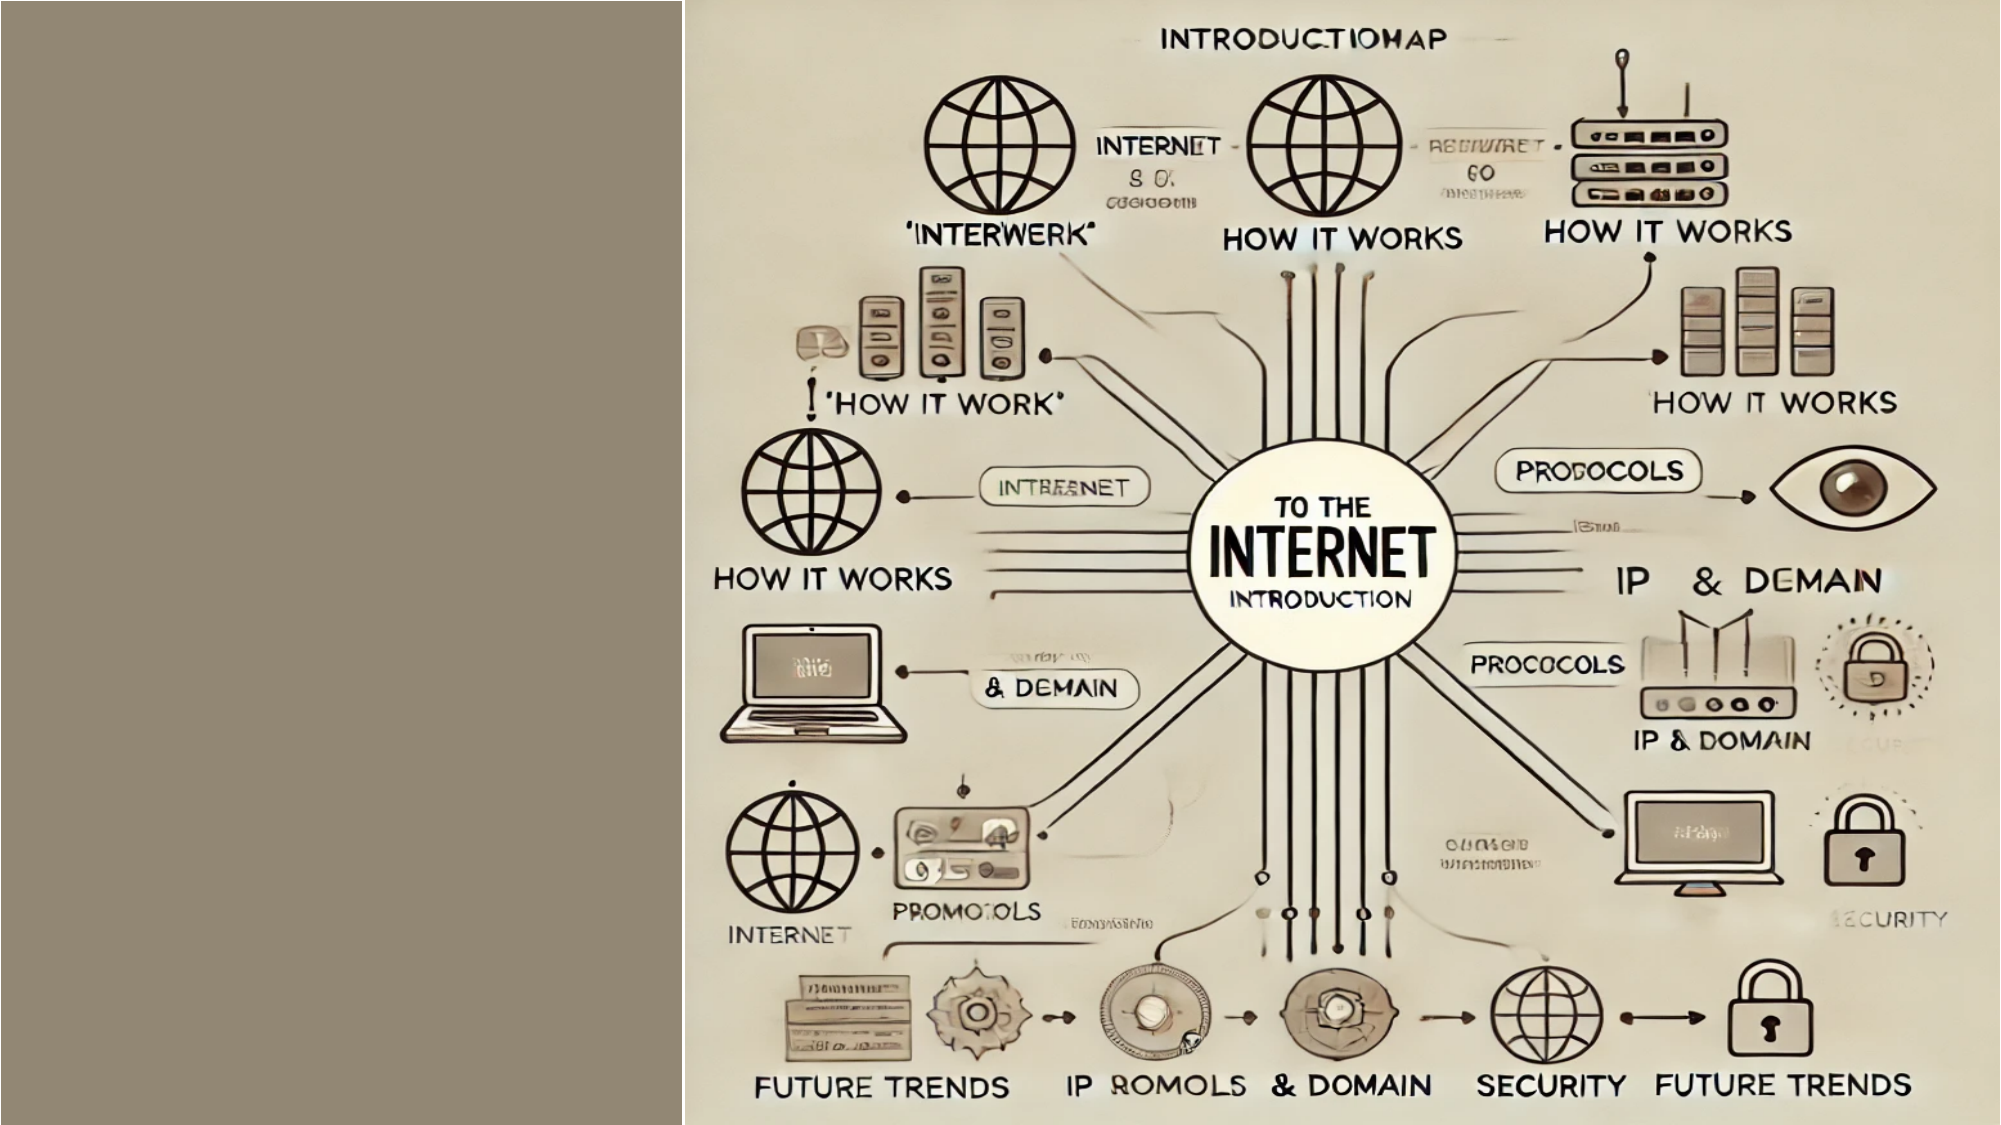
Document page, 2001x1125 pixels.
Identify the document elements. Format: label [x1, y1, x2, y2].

picture [683, 0, 2000, 1125]
text_box [0, 0, 683, 1125]
